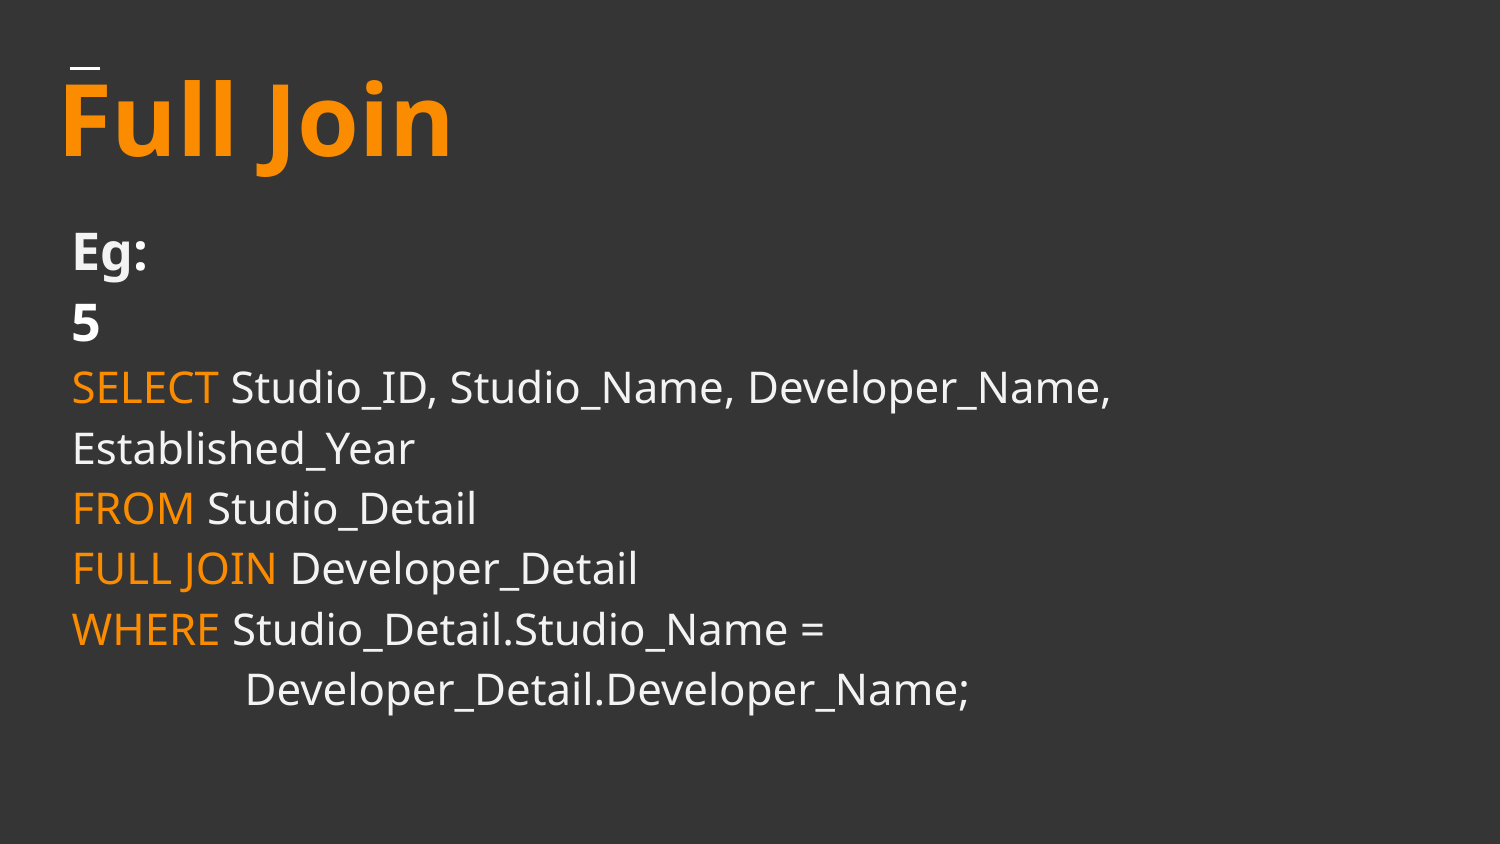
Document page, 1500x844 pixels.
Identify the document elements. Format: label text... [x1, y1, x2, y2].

title Full Join [42, 41, 1458, 191]
title Eg: 5 SELECT Studio_ID, Studio_Name, Developer_Name, Established_Year FROM Studio_Detail FULL JOIN Developer_Detail WHERE Studio_Detail.Studio_Name = Developer_Detail.Developer_Name; [56, 193, 1444, 781]
